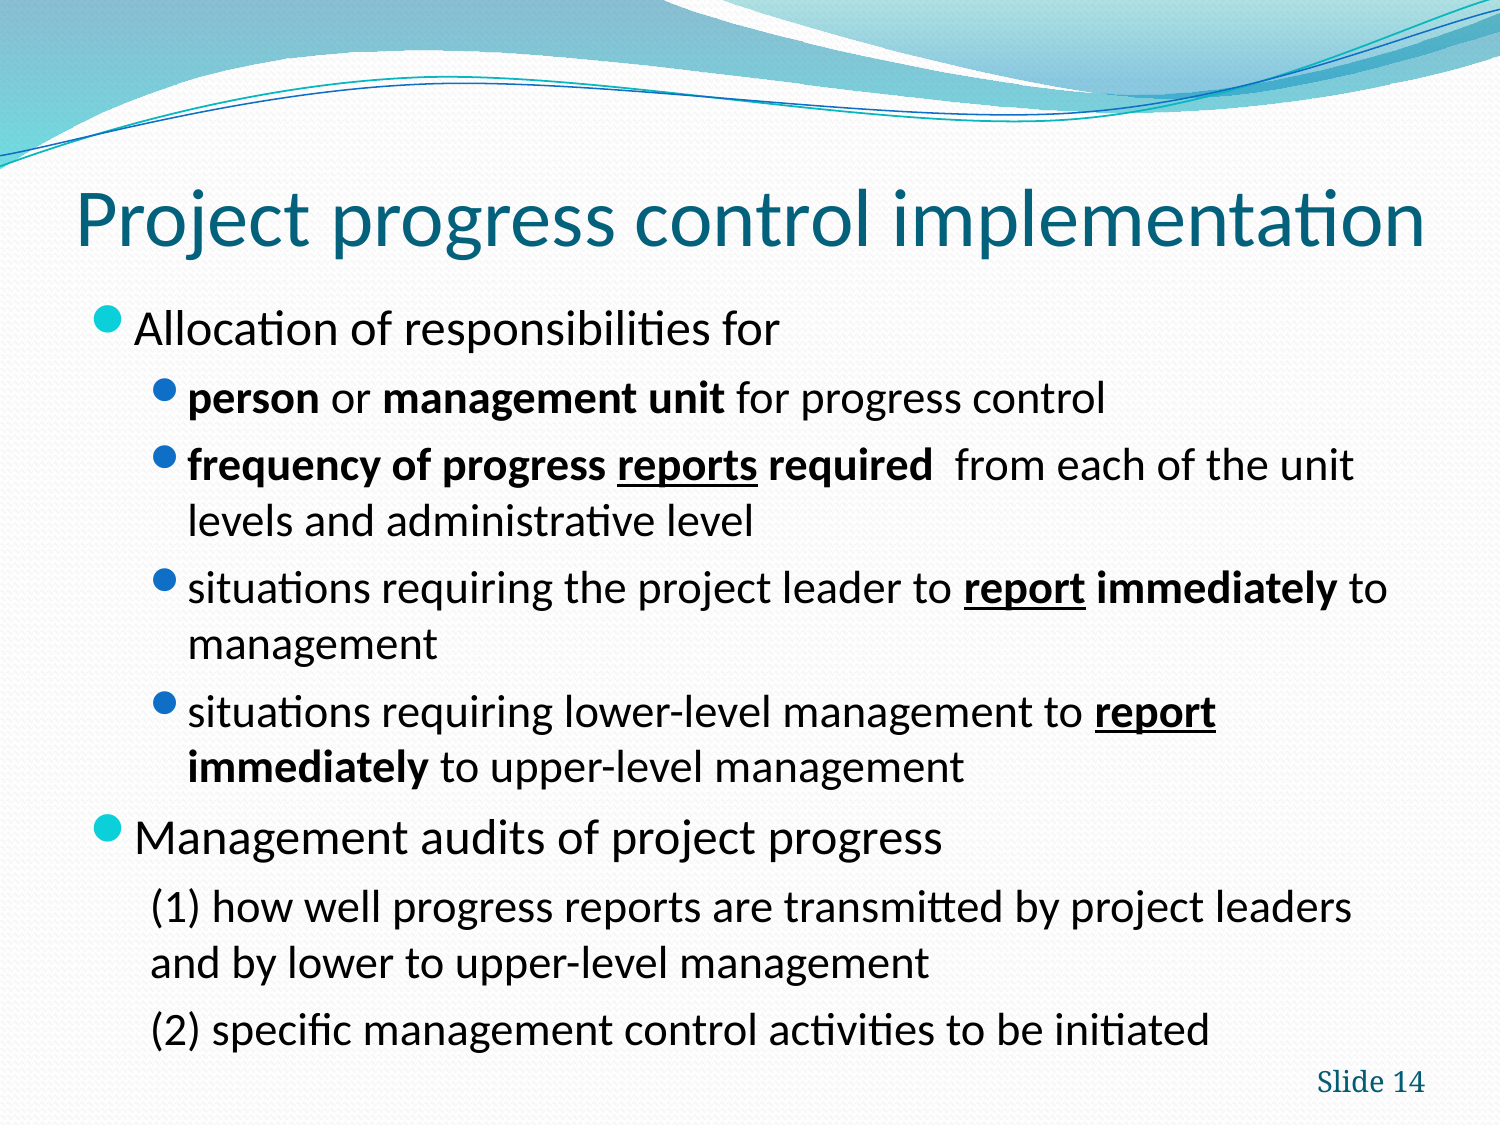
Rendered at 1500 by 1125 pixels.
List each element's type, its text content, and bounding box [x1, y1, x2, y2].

list Allocation of responsibilities for person or management unit for progress control frequency of progress reports required from each of the unit levels and administrative level situations requiring the project leader to report immediately to management situations requiring lower-level management to report immediately to upper-level management Management audits of project progress (1) how well progress reports are transmitted by project leaders and by lower to upper-level management (2) specific management control activities to be initiated [75, 287, 1450, 1063]
slide_number Slide 14 [1299, 1042, 1425, 1103]
title Project progress control implementation [75, 75, 1450, 263]
